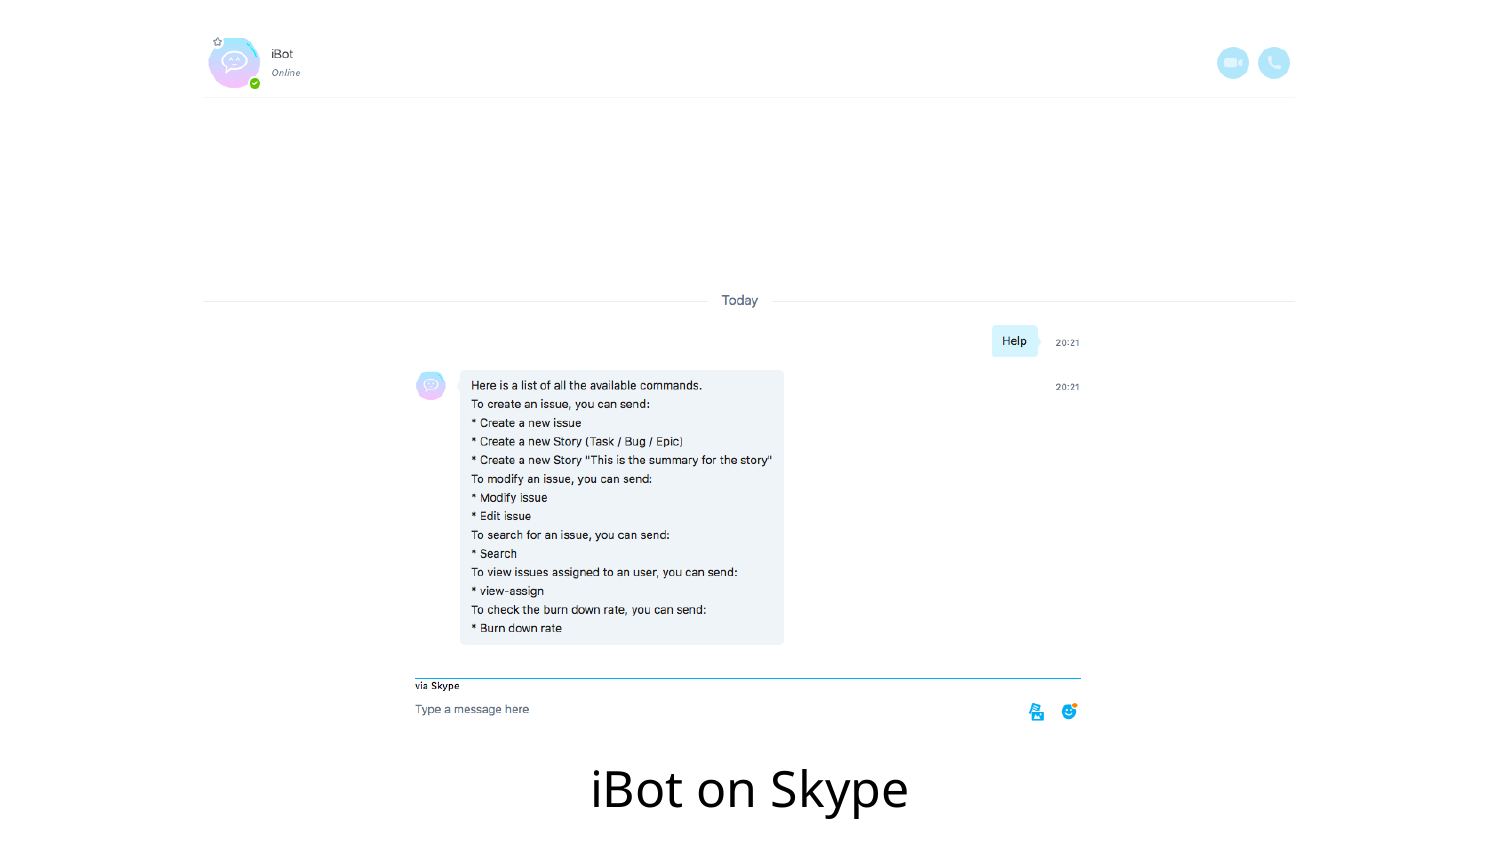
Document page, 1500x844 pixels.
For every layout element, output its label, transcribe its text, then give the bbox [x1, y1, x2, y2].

list iBot on Skype [257, 738, 1242, 837]
picture [203, 33, 1296, 729]
